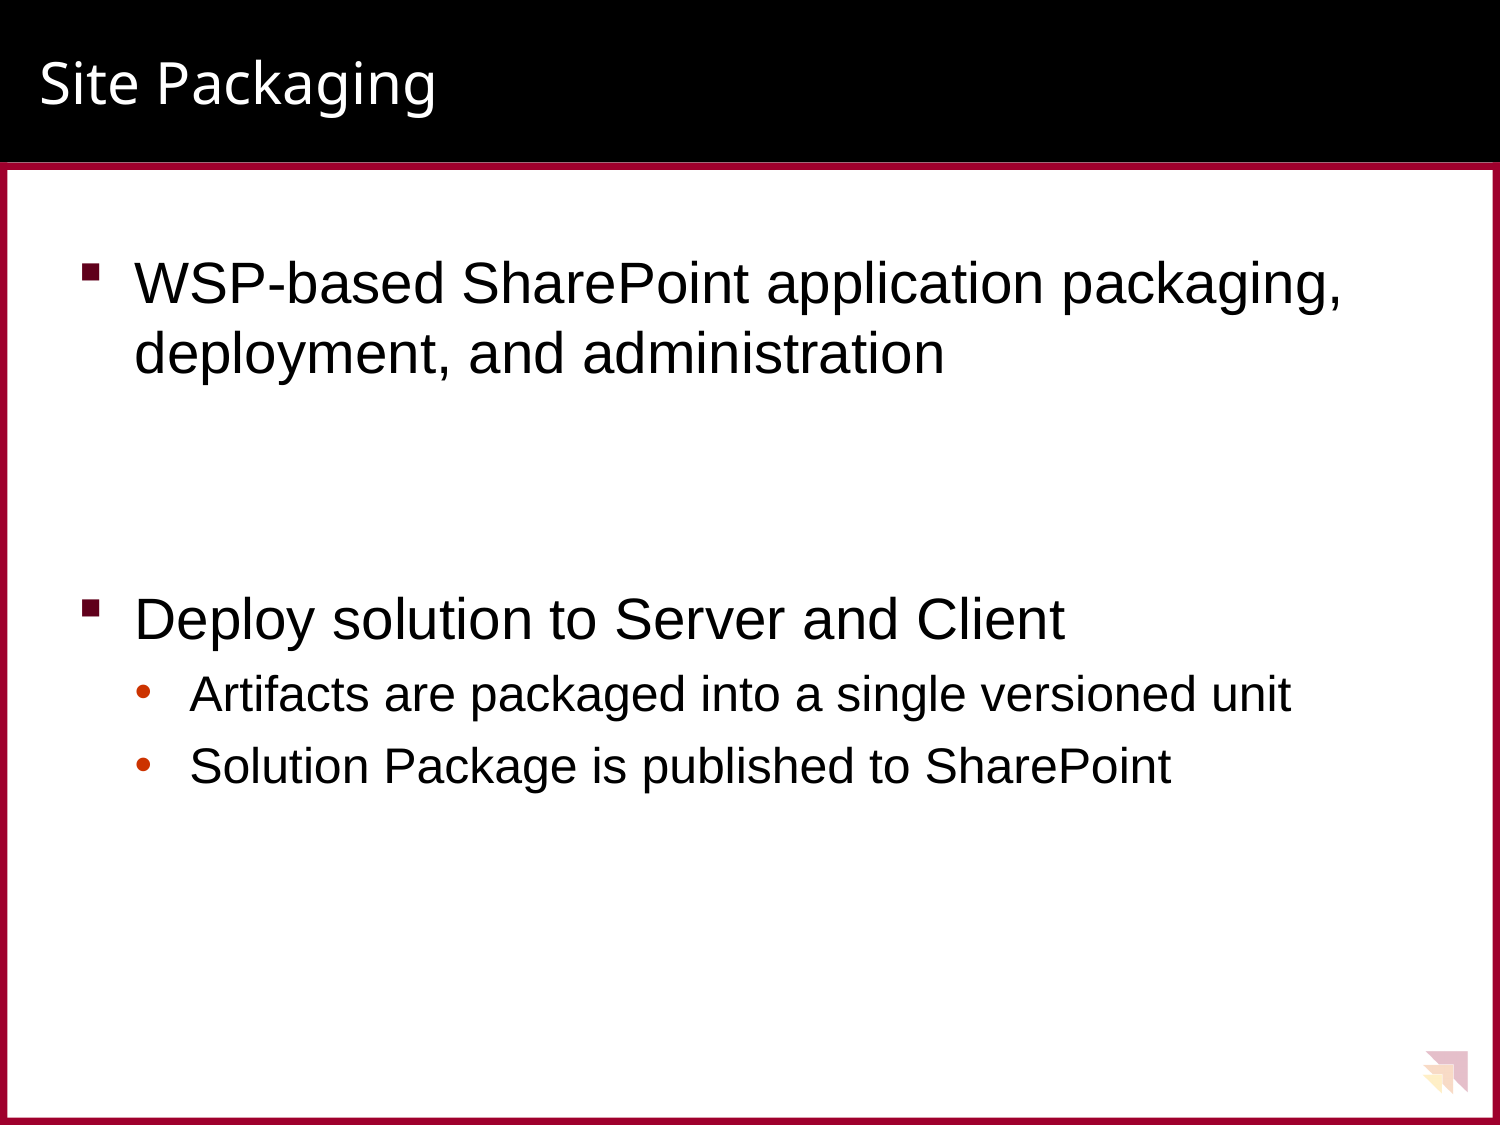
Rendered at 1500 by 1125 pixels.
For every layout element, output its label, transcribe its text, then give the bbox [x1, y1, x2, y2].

title Site Packaging [24, 12, 1438, 150]
list WSP-based SharePoint application packaging, deployment, and administration Deploy solution to Server and Client Artifacts are packaged into a single versioned unit Solution Package is published to SharePoint [62, 237, 1438, 1088]
